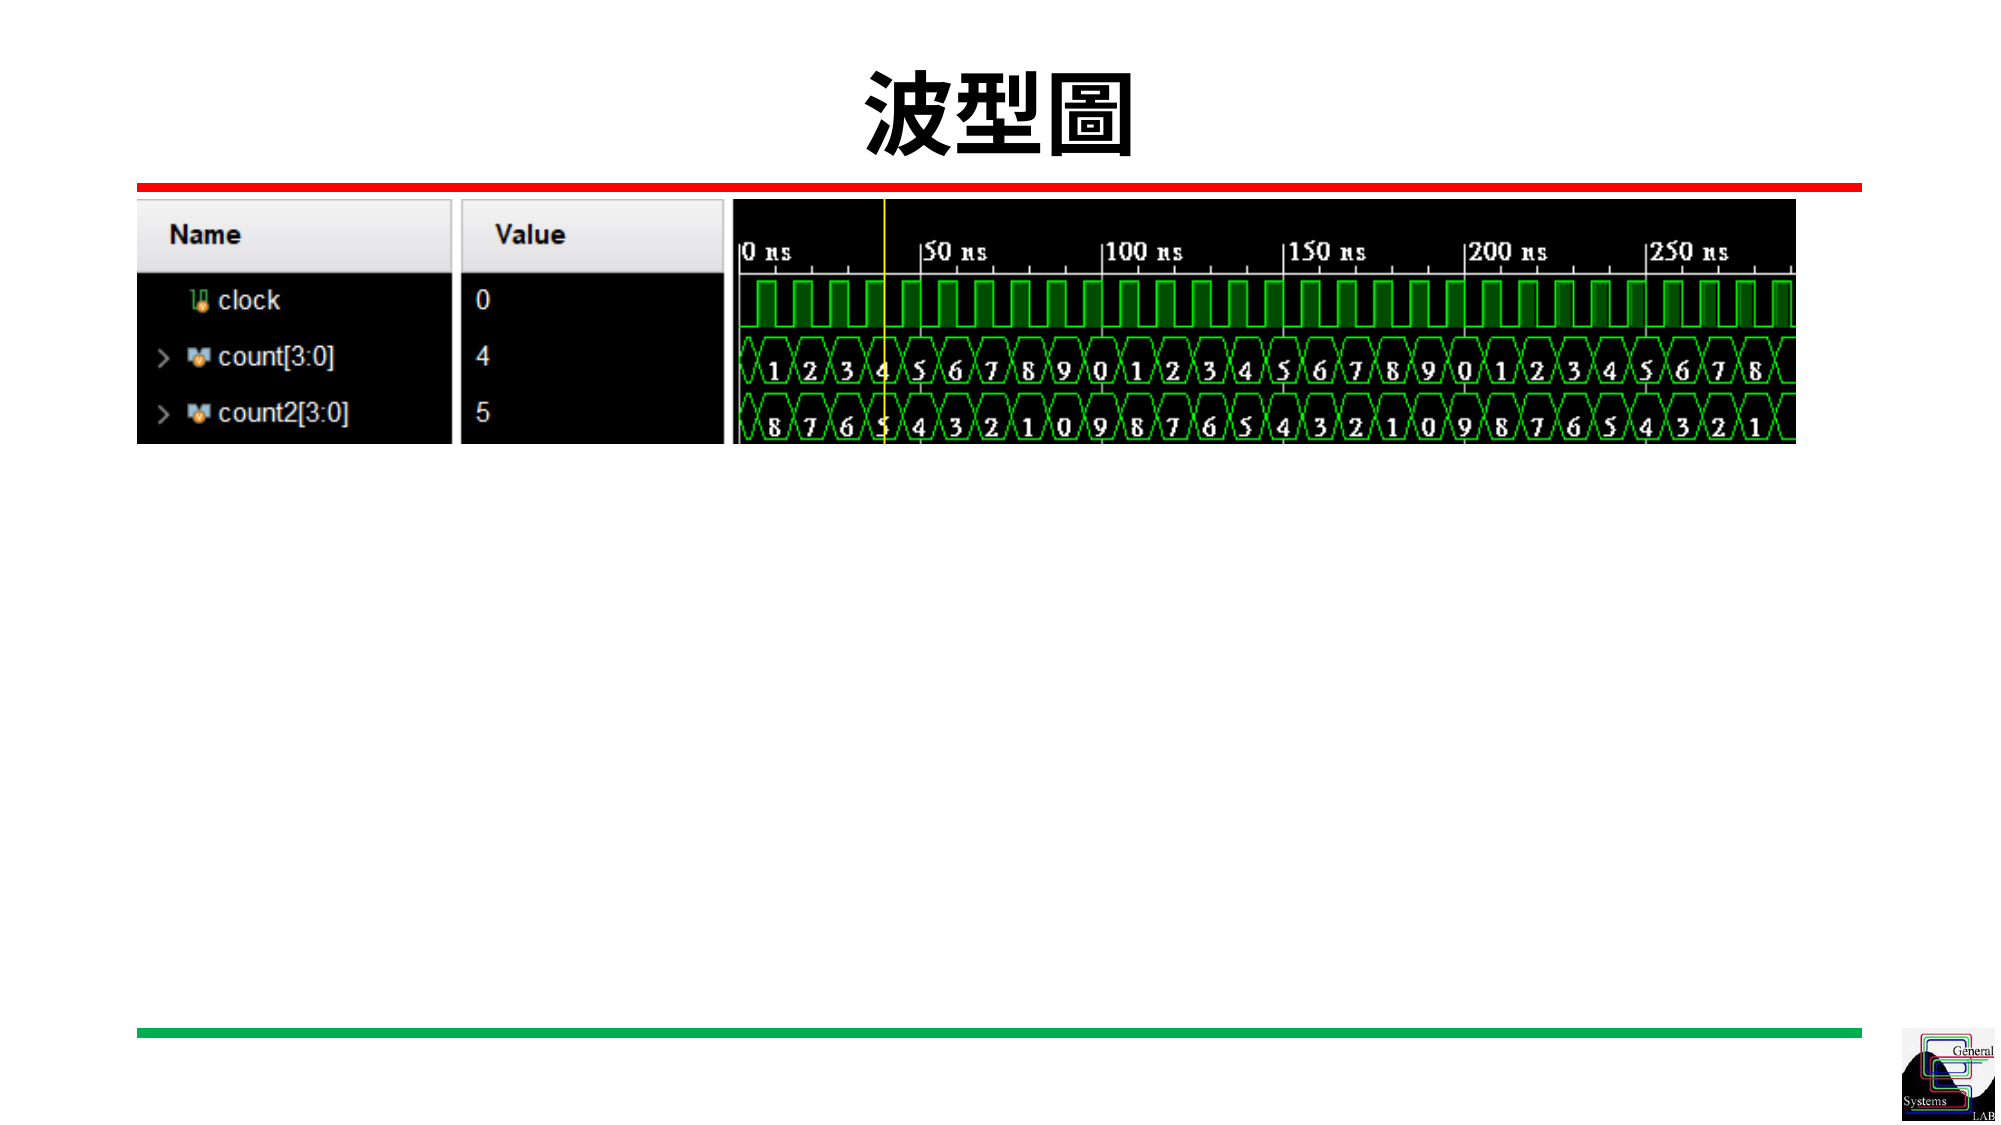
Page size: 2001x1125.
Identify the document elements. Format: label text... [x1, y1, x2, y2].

picture [1902, 1028, 1995, 1121]
title 波型圖 [137, 59, 1863, 178]
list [137, 199, 1796, 445]
